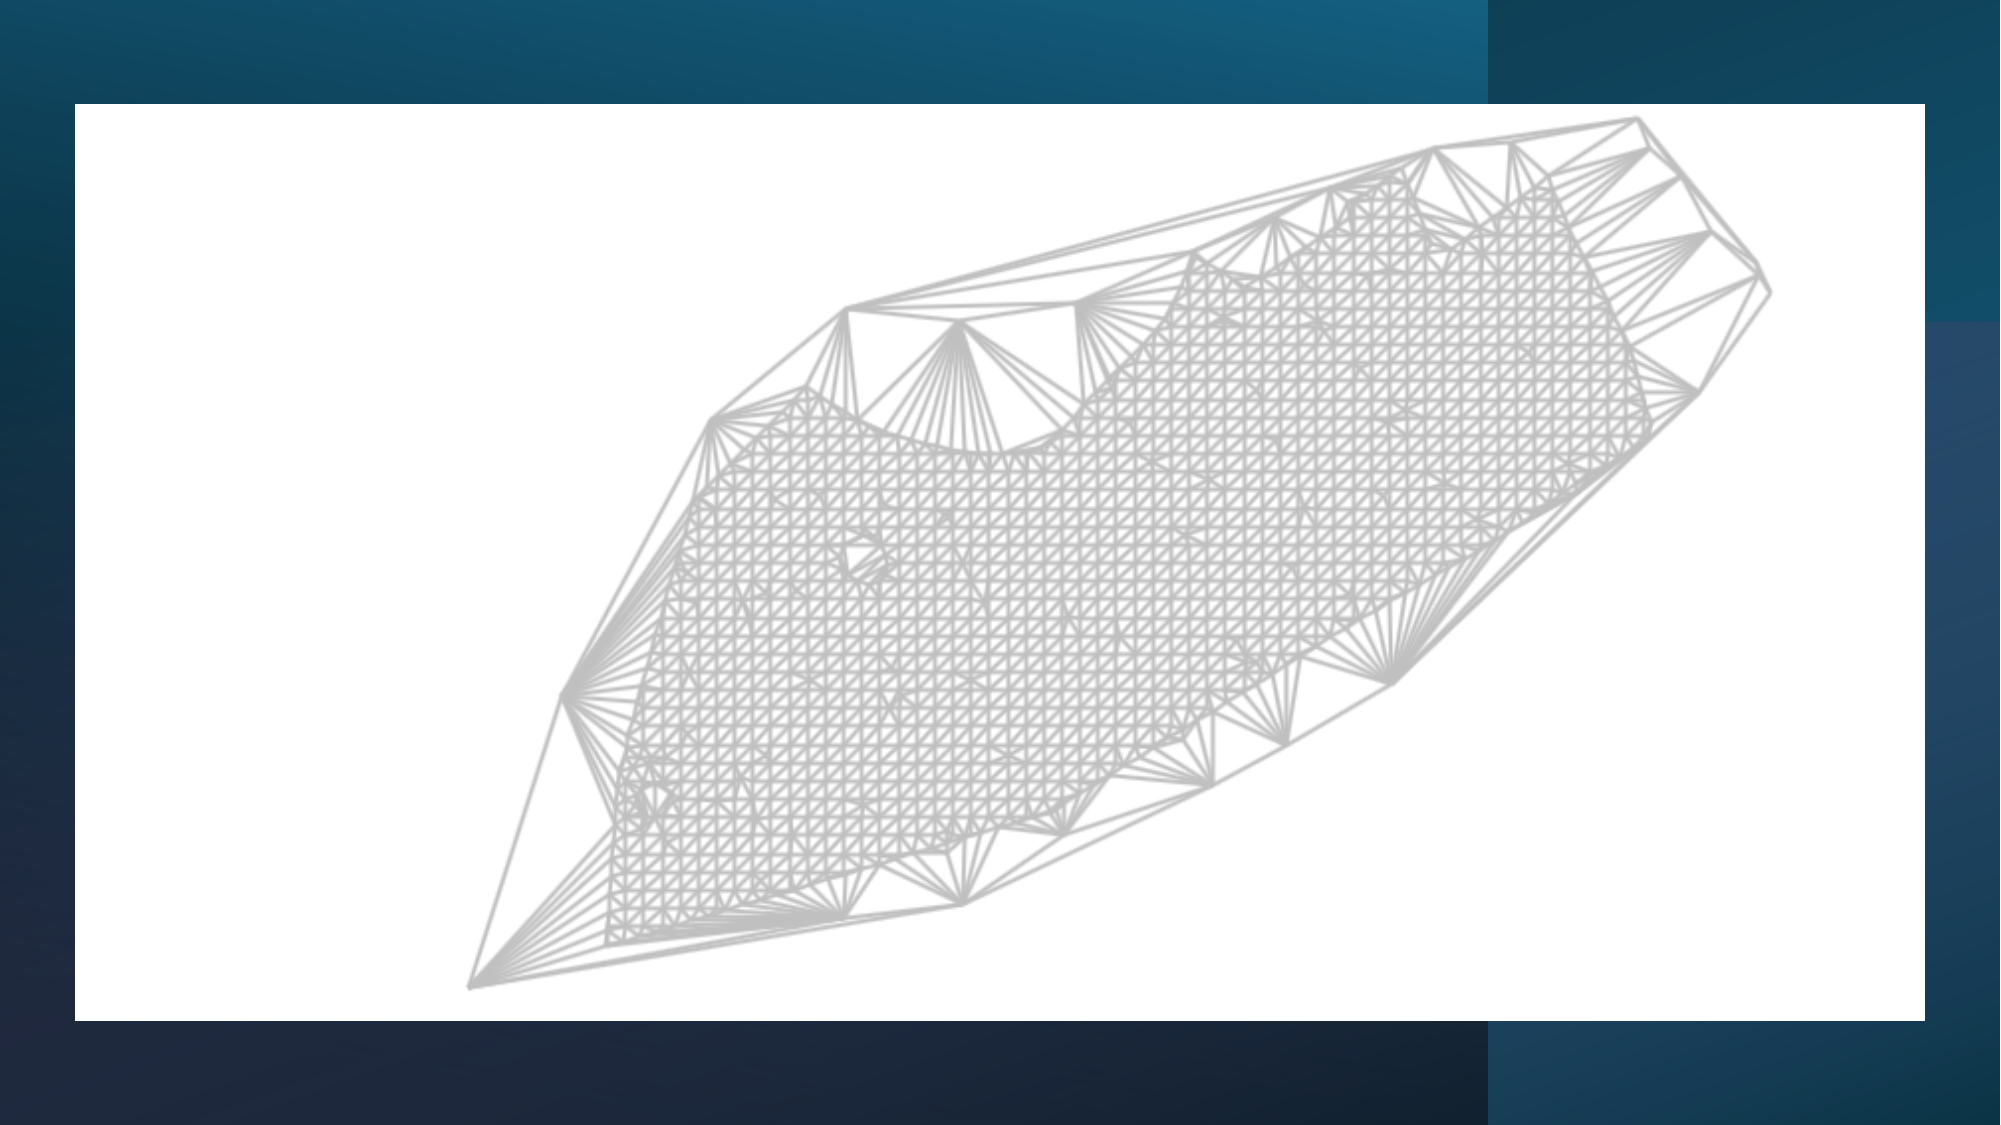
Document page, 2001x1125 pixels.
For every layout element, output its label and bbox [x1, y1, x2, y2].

picture [74, 104, 1926, 1021]
text_box [1489, 0, 2000, 321]
text_box [0, 0, 1489, 321]
text_box [0, 321, 2000, 1125]
